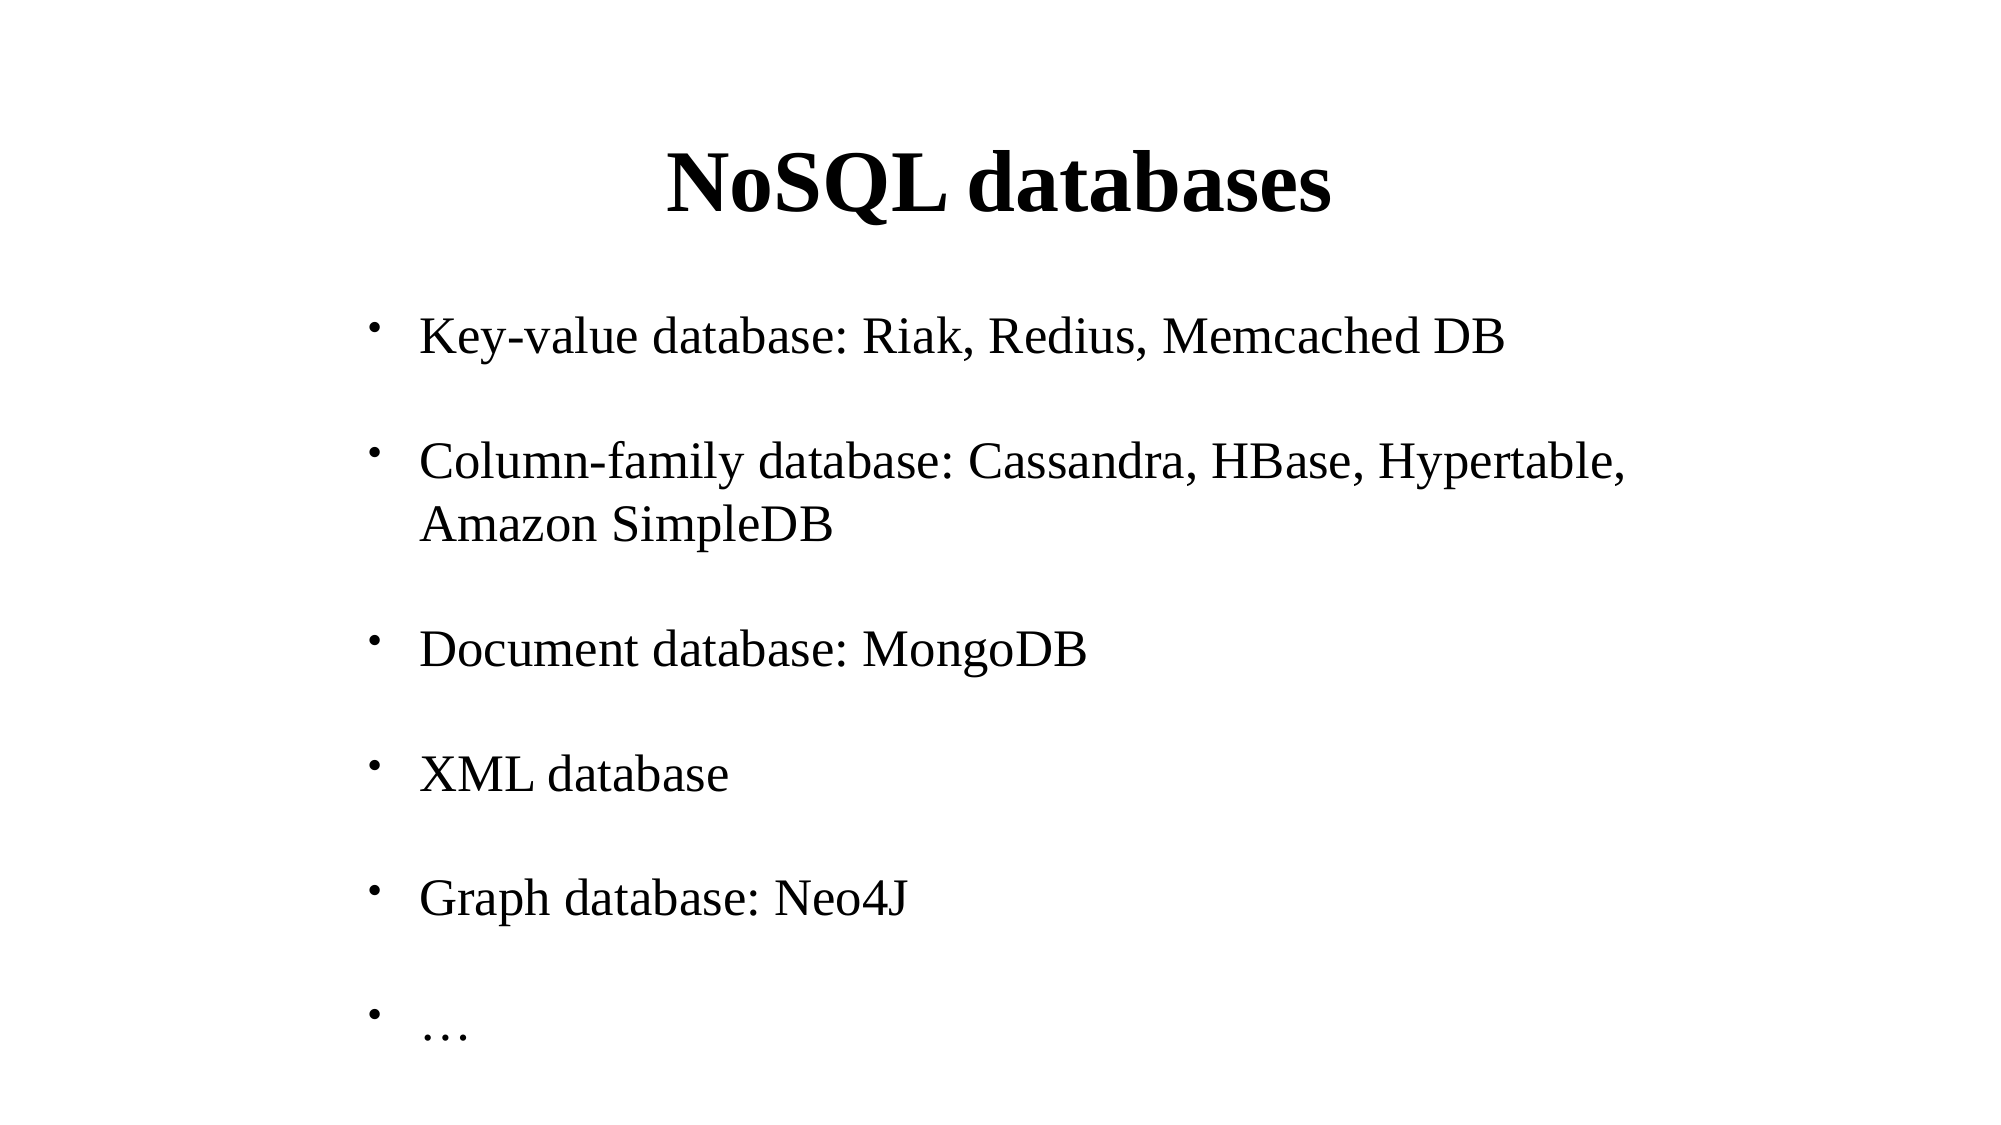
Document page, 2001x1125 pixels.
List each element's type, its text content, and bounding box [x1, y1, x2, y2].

list Key-value database: Riak, Redius, Memcached DB Column-family database: Cassandra, HBase, Hypertable, Amazon SimpleDB Document database: MongoDB XML database Graph database: Neo4J … [359, 537, 1641, 815]
title NoSQL databases [145, 50, 1854, 301]
